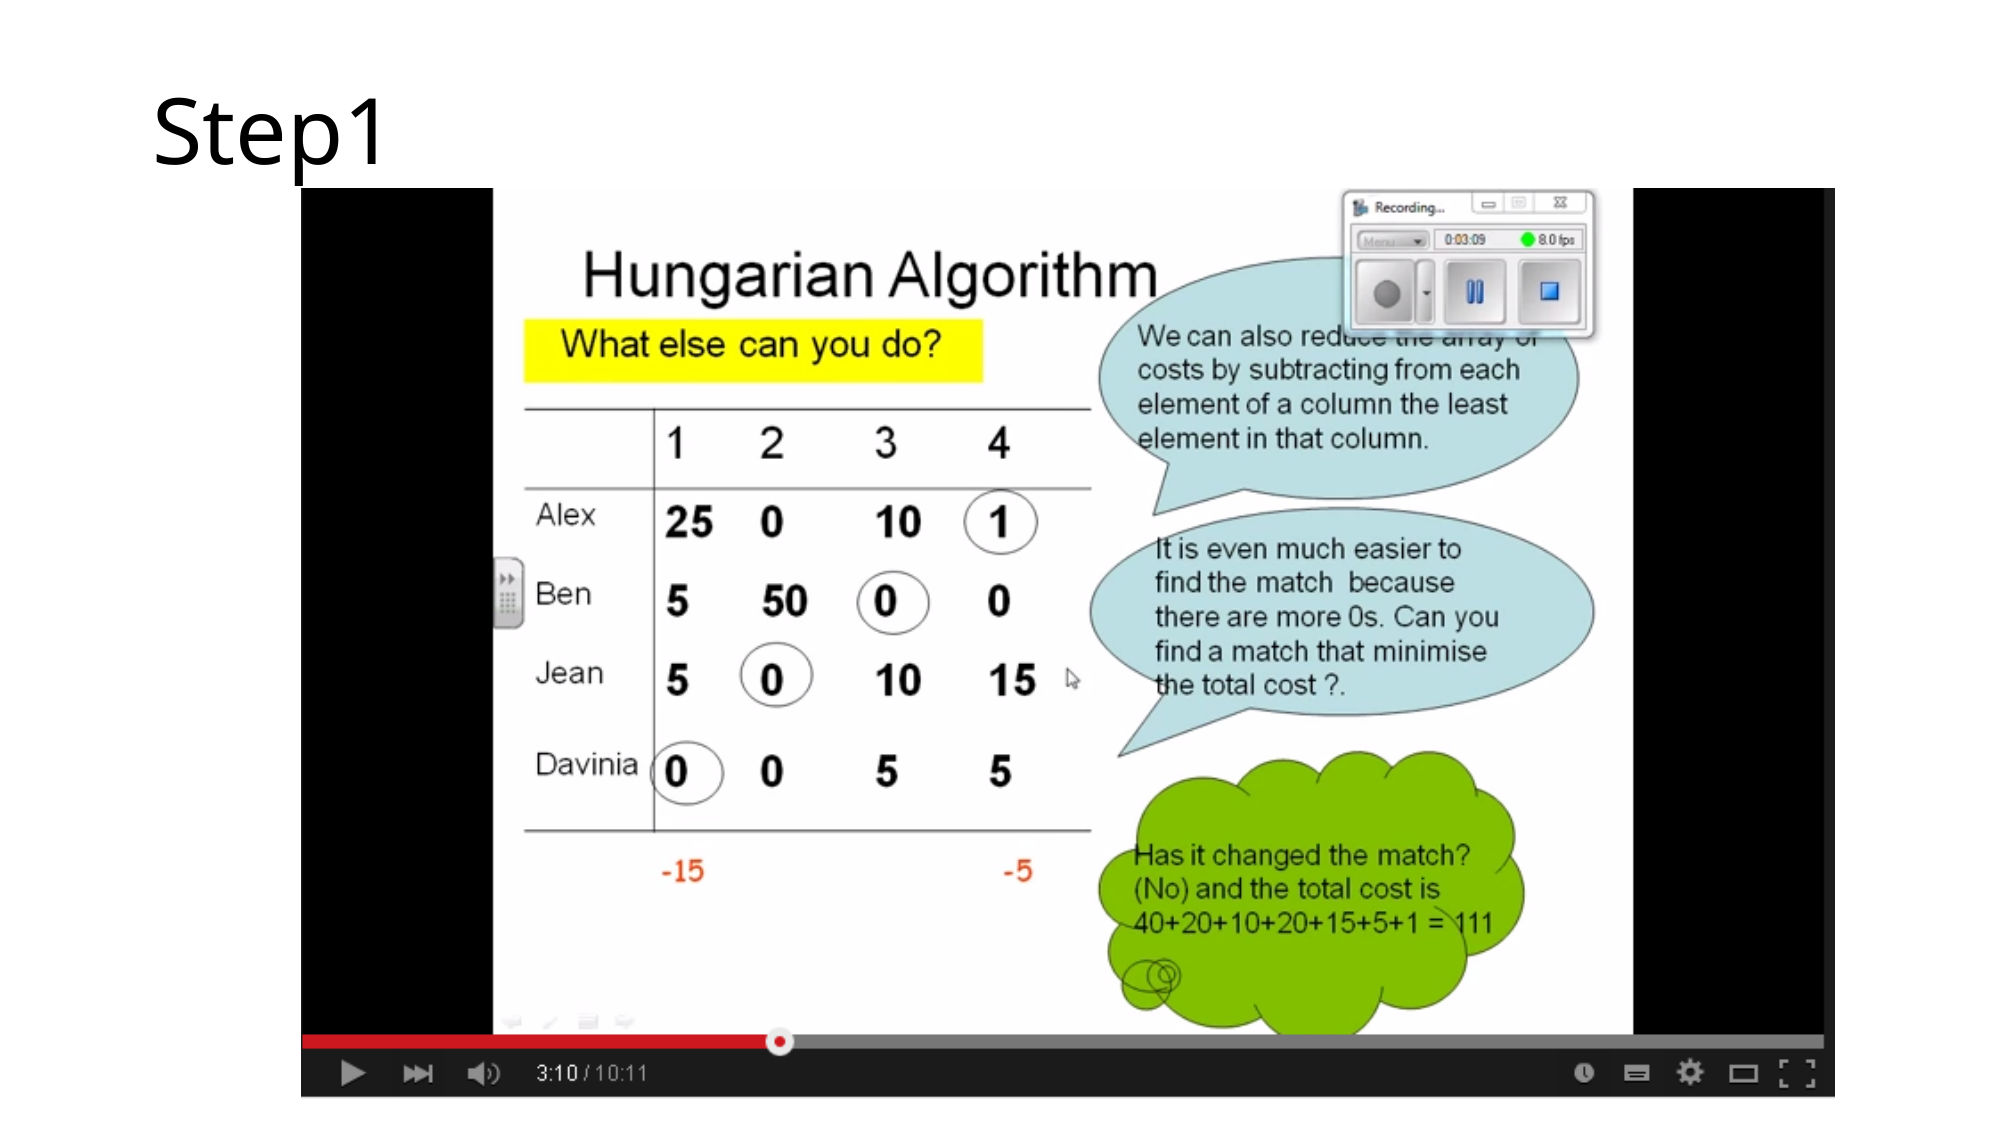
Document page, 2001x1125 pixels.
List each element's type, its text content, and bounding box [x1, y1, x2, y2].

picture [301, 188, 1835, 1099]
title Step1 [137, 26, 1863, 244]
